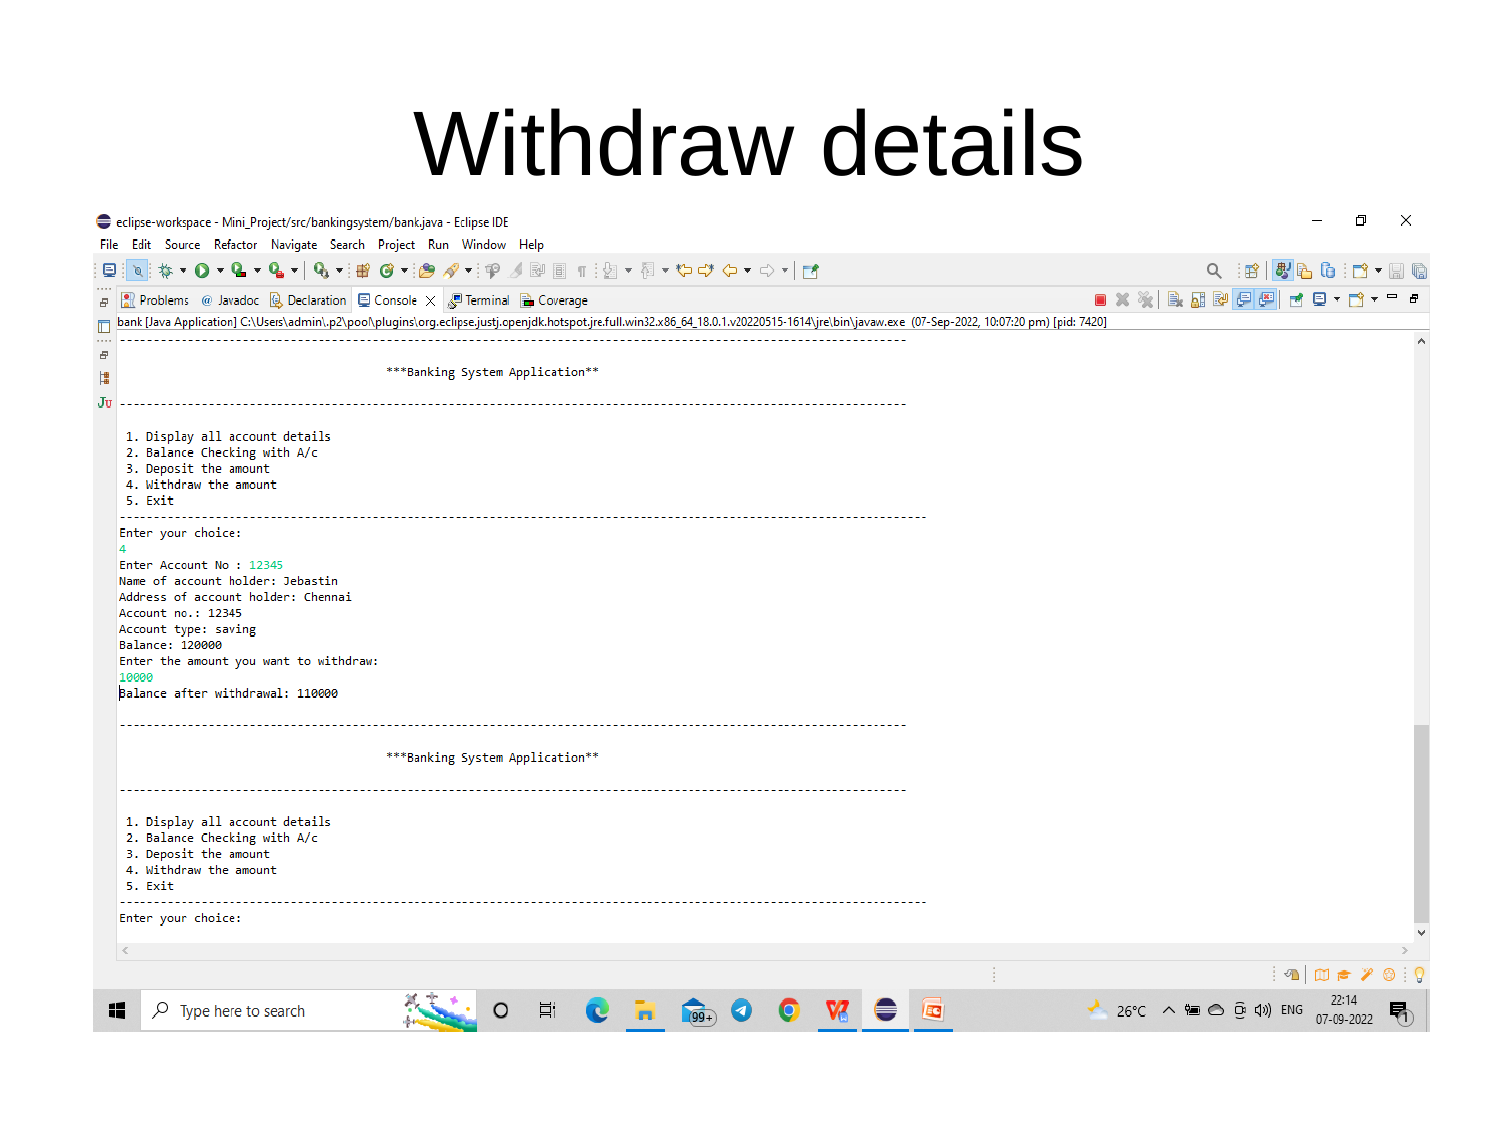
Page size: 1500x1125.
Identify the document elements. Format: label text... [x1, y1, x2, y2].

title Withdraw details [75, 45, 1425, 233]
picture [93, 210, 1430, 1032]
